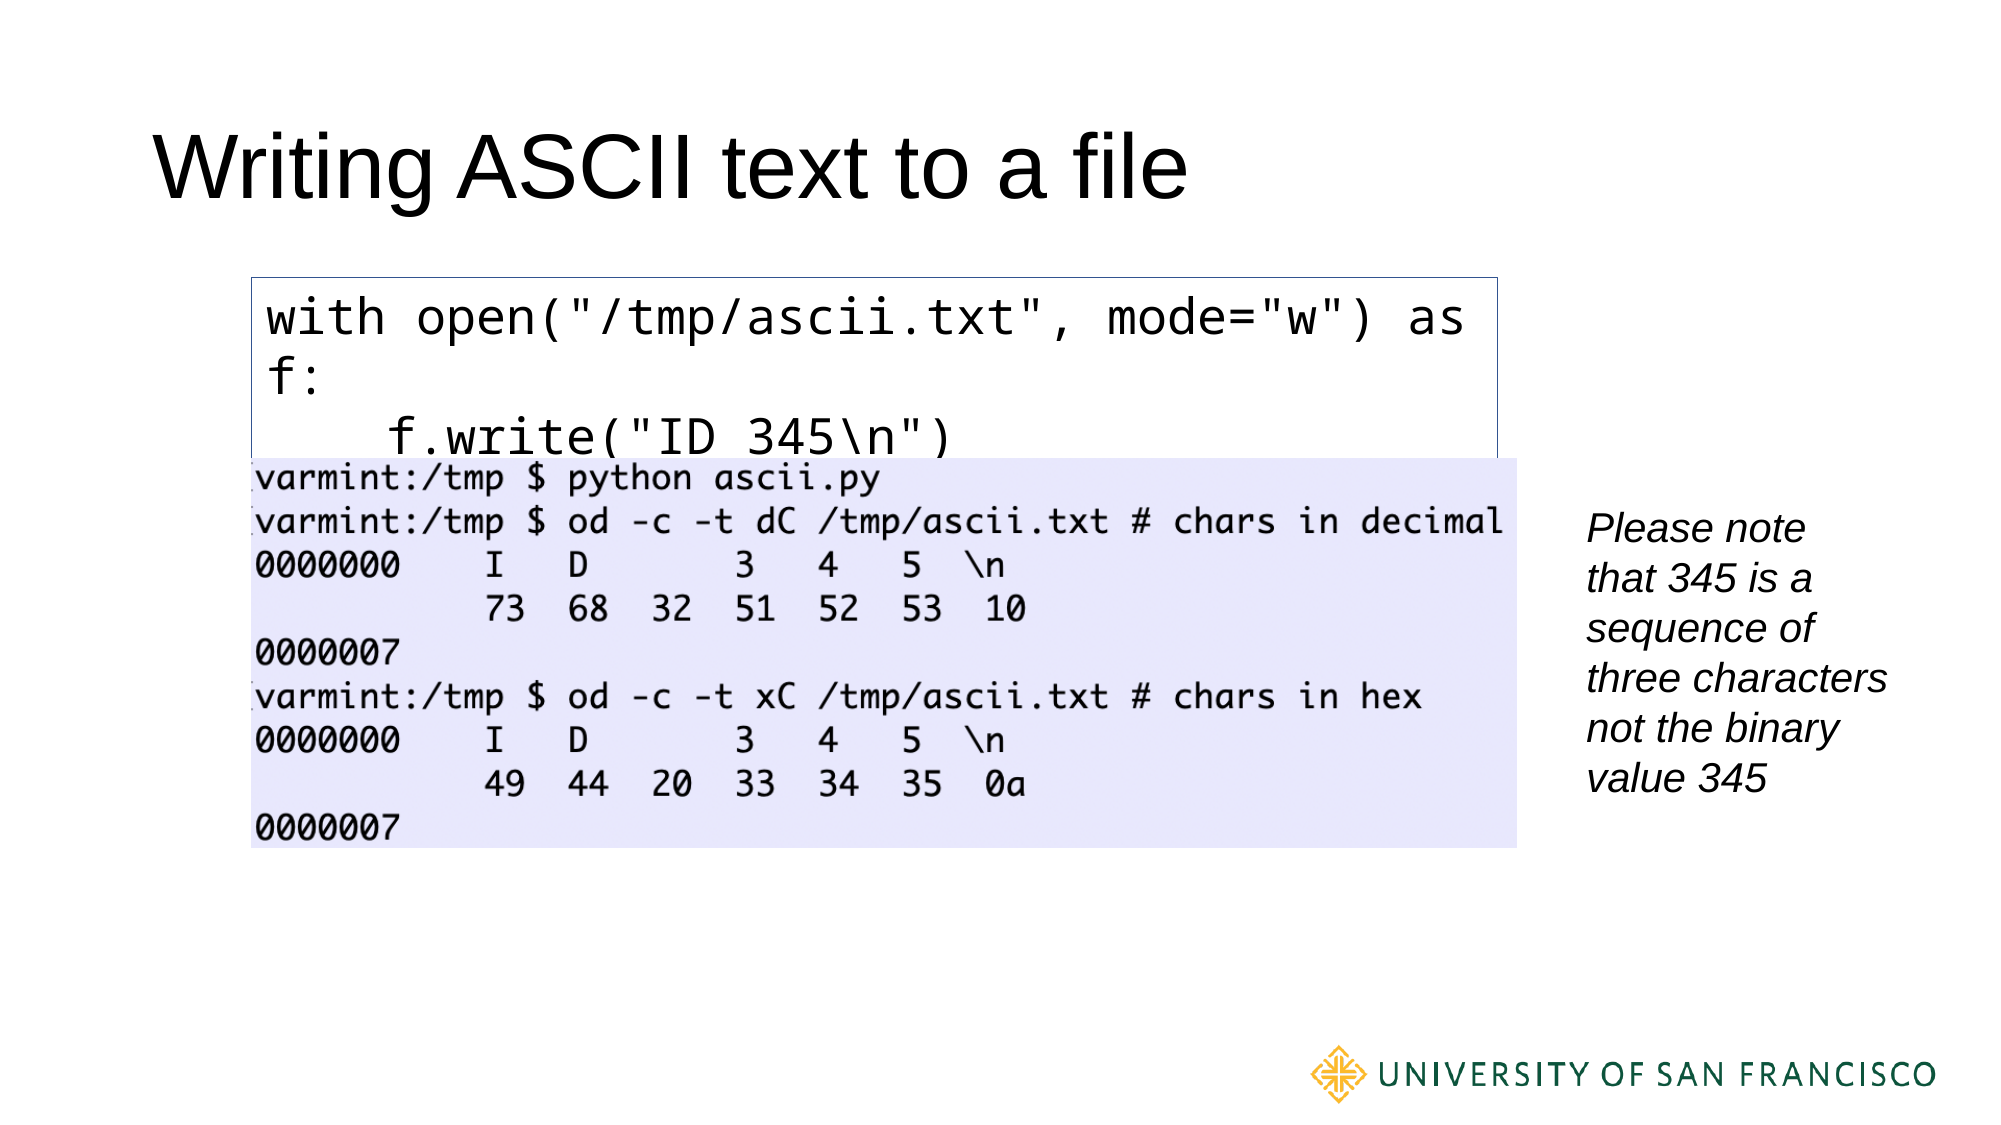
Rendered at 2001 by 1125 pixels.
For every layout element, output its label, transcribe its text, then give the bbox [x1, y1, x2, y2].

picture [251, 458, 1517, 848]
text_box with open("/tmp/ascii.txt", mode="w") as f: f.write("ID 345\n") [251, 277, 1498, 458]
text_box Please note that 345 is a sequence of three characters not the binary value 345 [1571, 493, 1925, 809]
title Writing ASCII text to a file [137, 59, 1863, 278]
